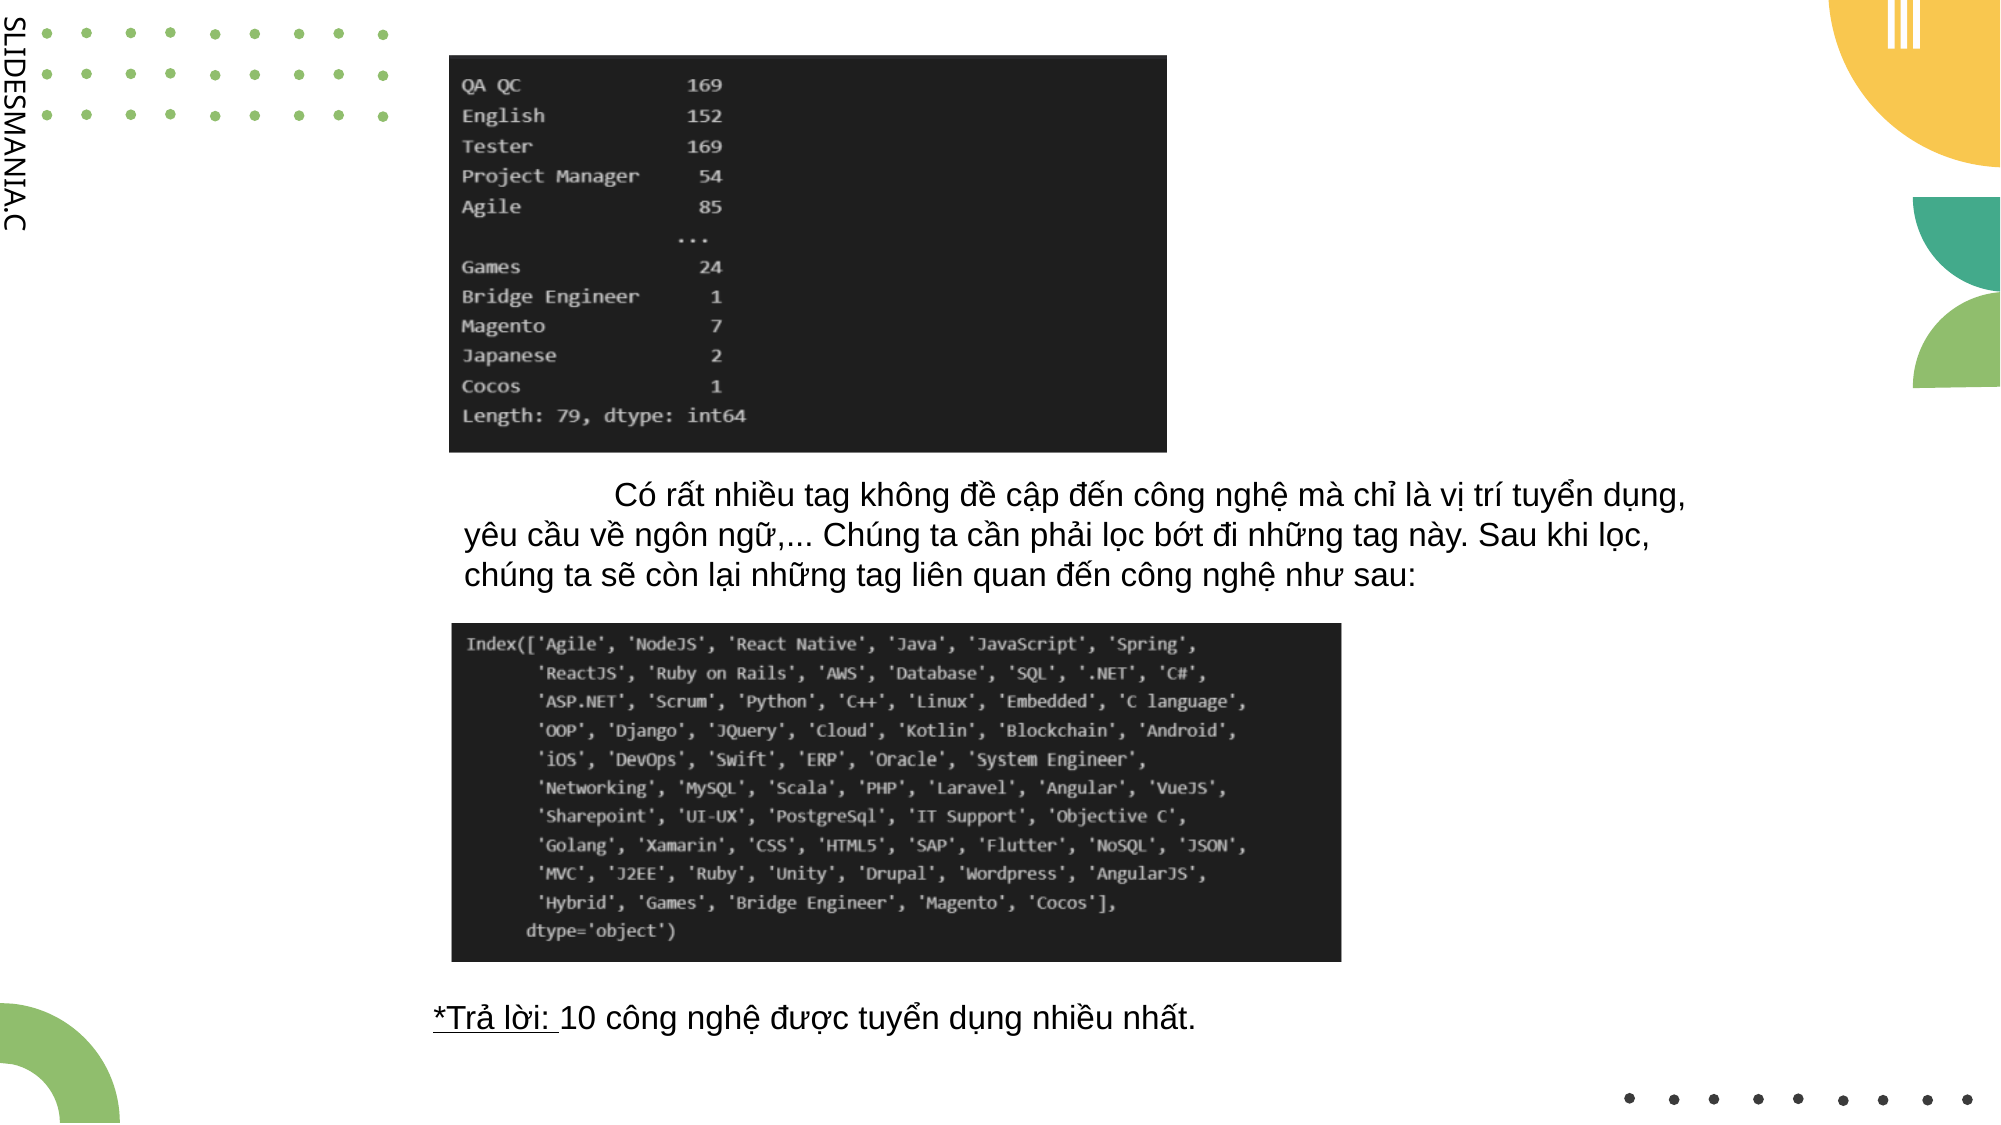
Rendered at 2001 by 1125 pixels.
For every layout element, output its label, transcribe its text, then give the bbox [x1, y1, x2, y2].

text_box Có rất nhiều tag không đề cập đến công nghệ mà chỉ là vị trí tuyển dụng, yêu cầu về ngôn ngữ,... Chúng ta cần phải lọc bớt đi những tag này. Sau khi lọc, chúng ta sẽ còn lại những tag liên quan đến công nghệ như sau: [449, 465, 1710, 601]
text_box *Trả lời: 10 công nghệ được tuyển dụng nhiều nhất. [418, 988, 1213, 1044]
picture [449, 623, 1343, 962]
picture [449, 54, 1167, 454]
